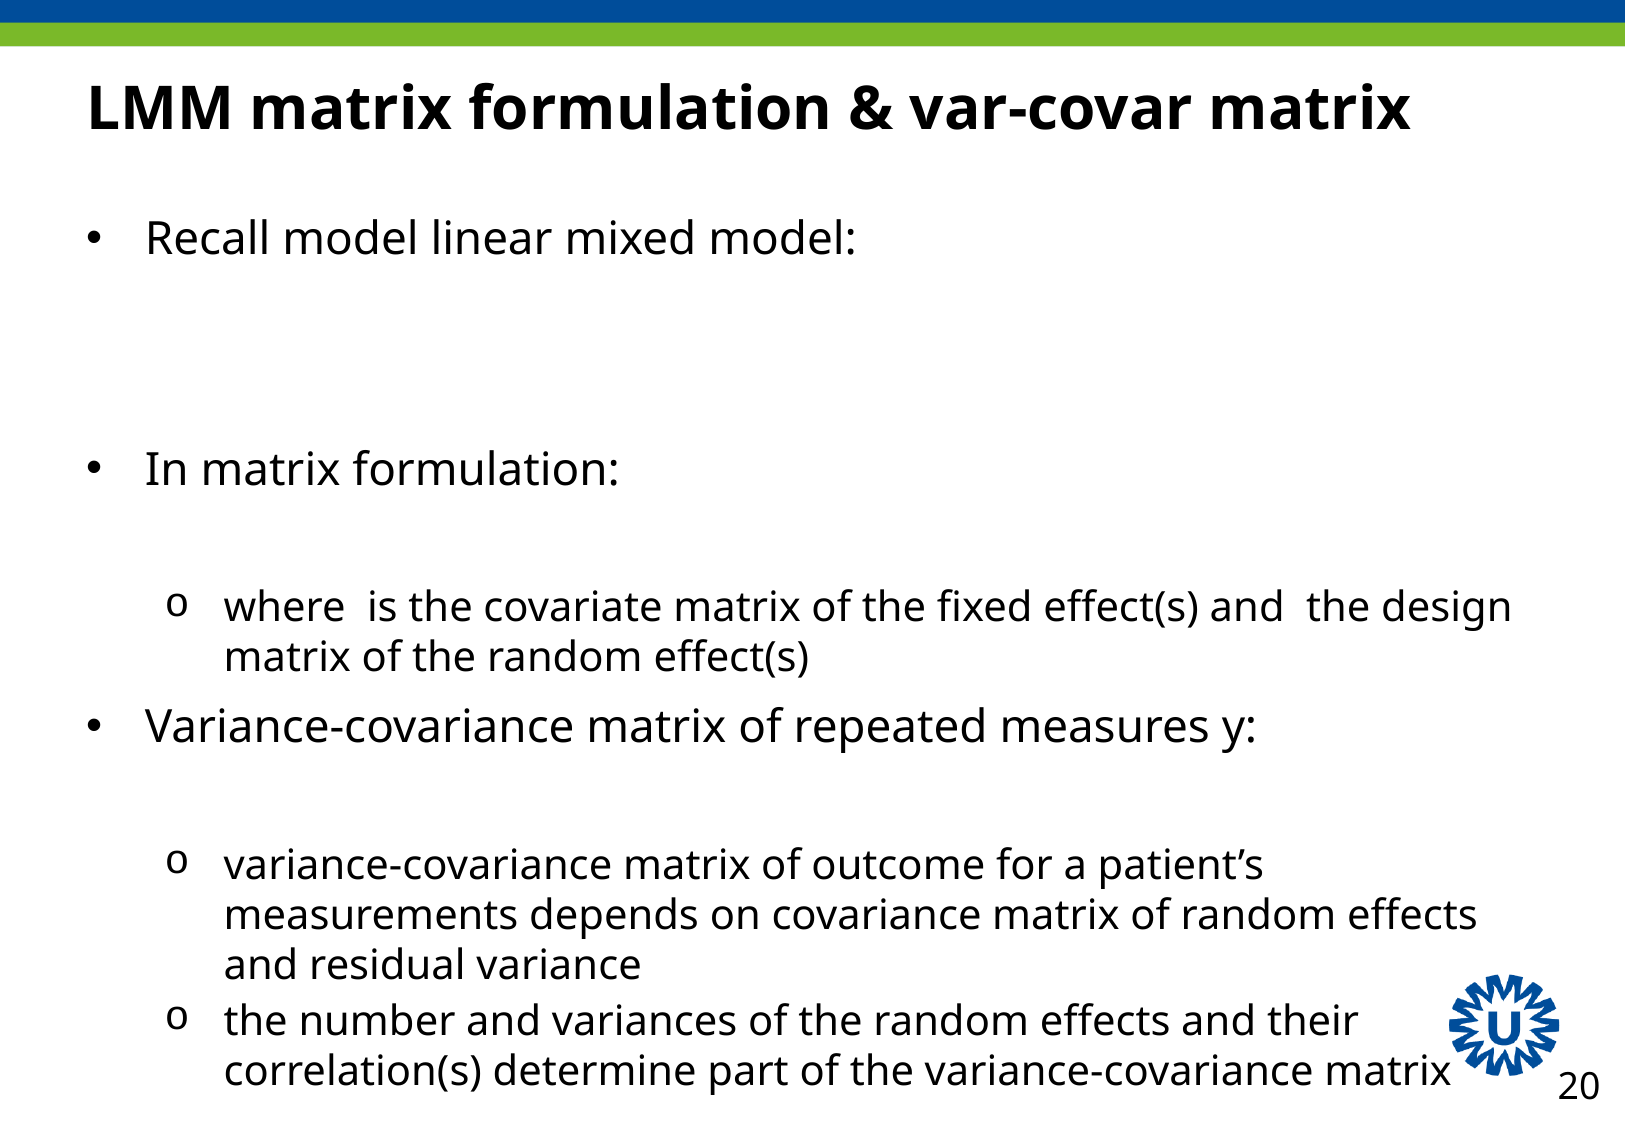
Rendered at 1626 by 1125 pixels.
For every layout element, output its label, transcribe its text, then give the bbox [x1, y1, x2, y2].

picture [0, 0, 1625, 1125]
slide_number 20 [1265, 1057, 1616, 1118]
title LMM matrix formulation & var-covar matrix [70, 60, 1555, 161]
